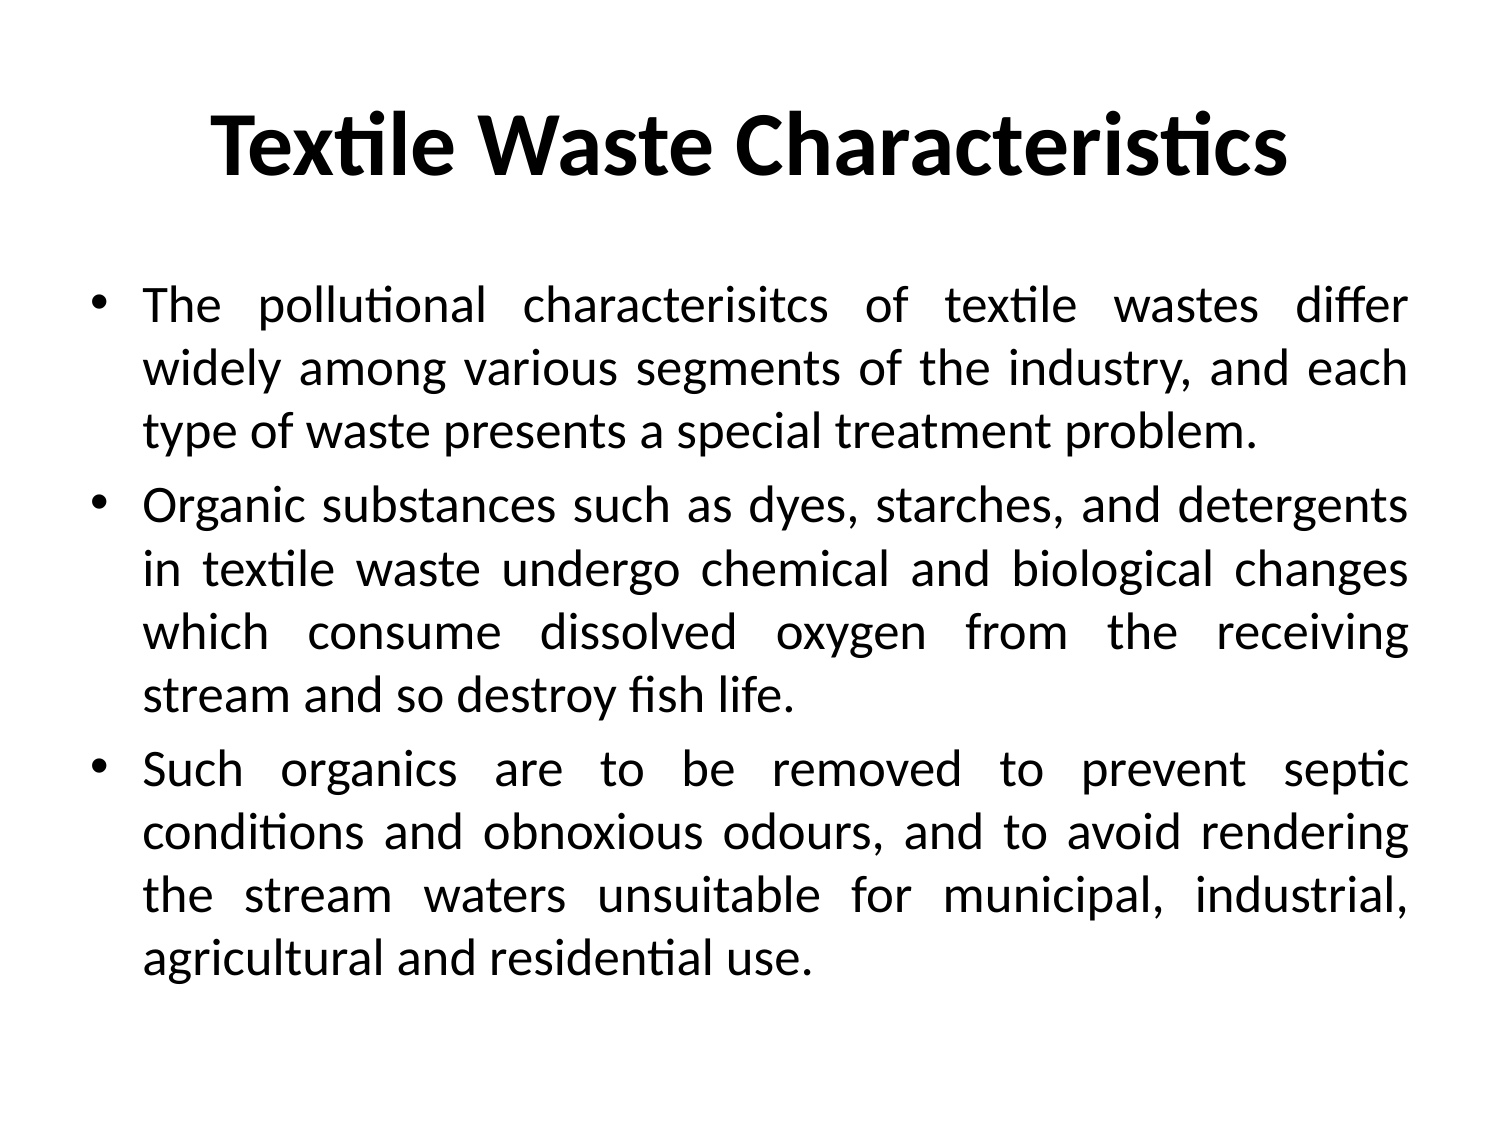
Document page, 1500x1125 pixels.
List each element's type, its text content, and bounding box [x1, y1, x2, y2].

list The pollutional characterisitcs of textile wastes differ widely among various segments of the industry, and each type of waste presents a special treatment problem. Organic substances such as dyes, starches, and detergents in textile waste undergo chemical and biological changes which consume dissolved oxygen from the receiving stream and so destroy fish life. Such organics are to be removed to prevent septic conditions and obnoxious odours, and to avoid rendering the stream waters unsuitable for municipal, industrial, agricultural and residential use. [75, 262, 1425, 1005]
title Textile Waste Characteristics [75, 45, 1425, 233]
